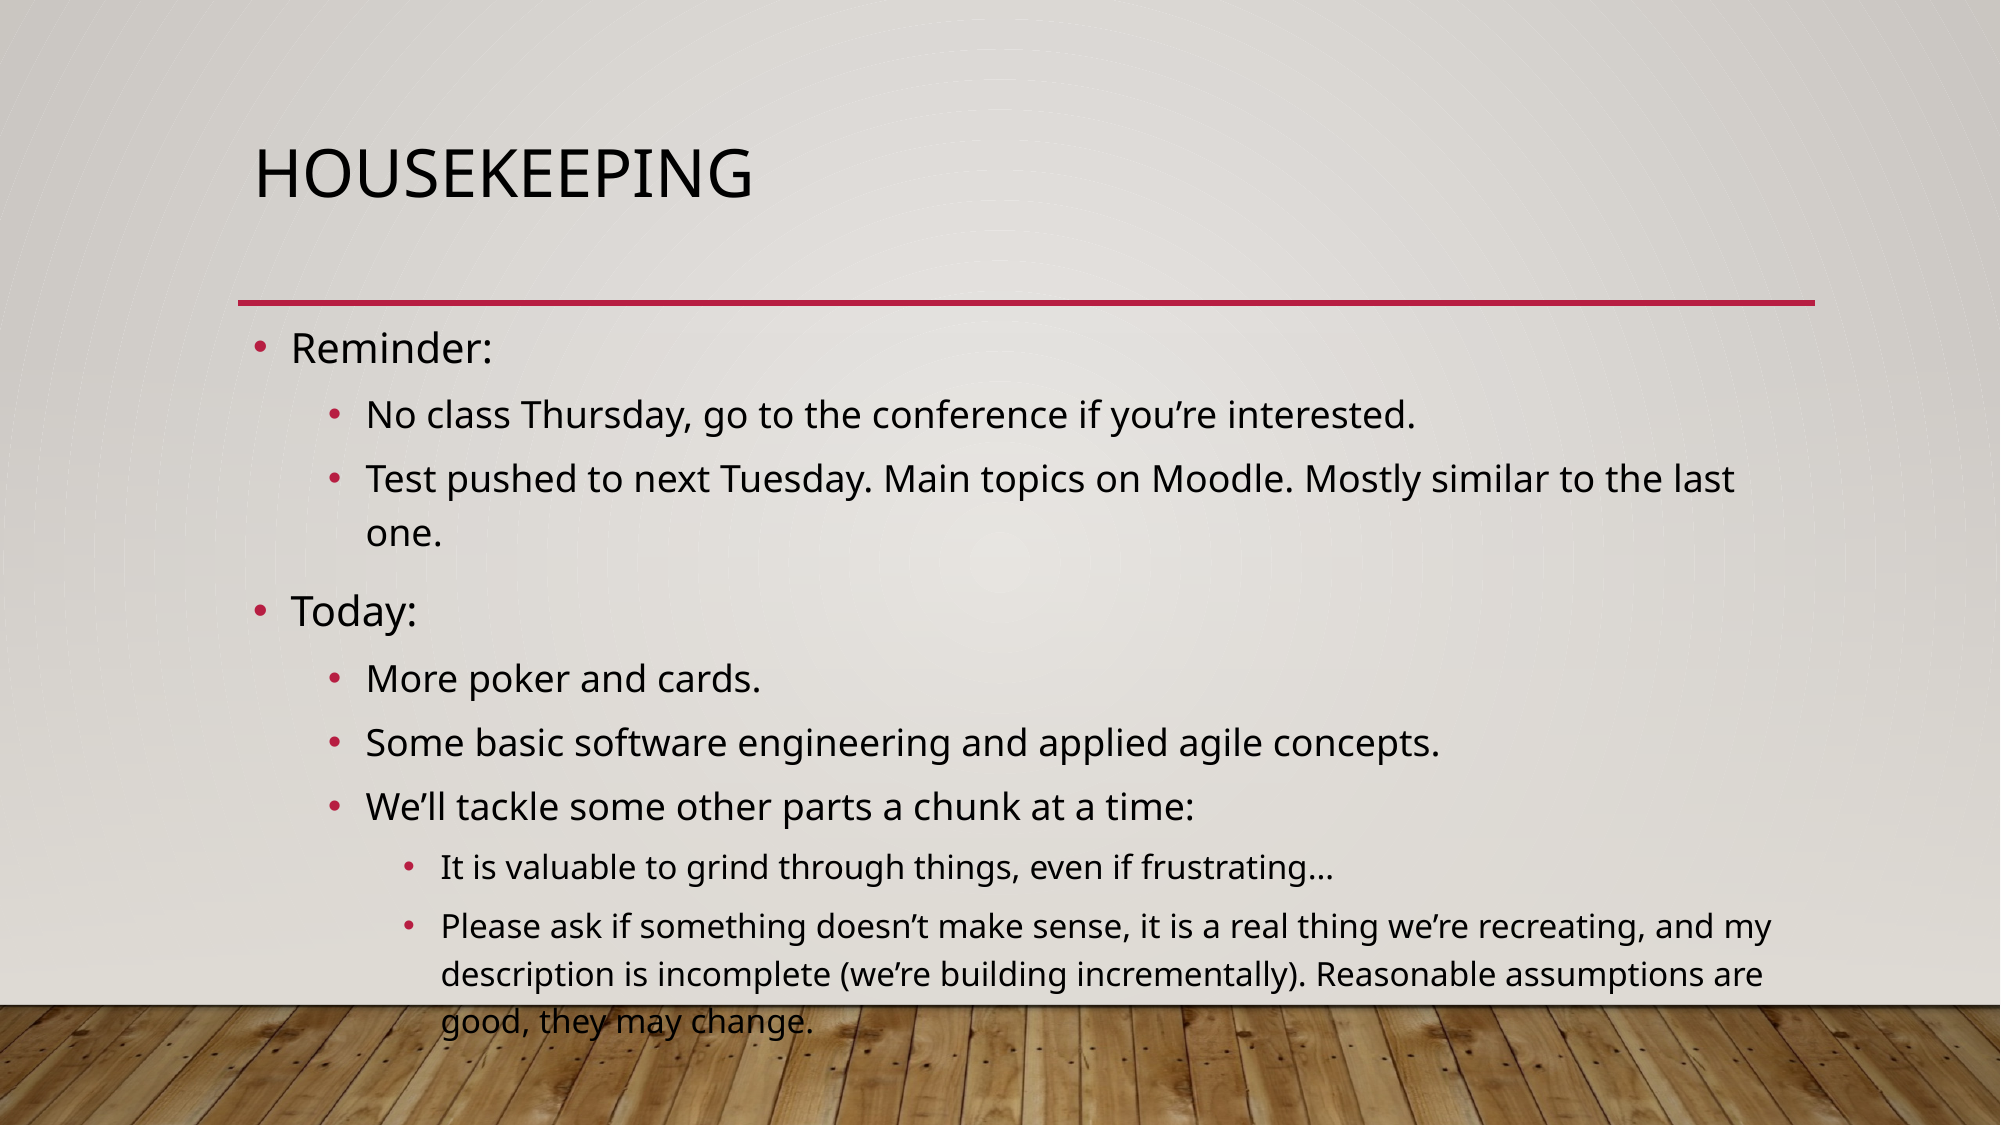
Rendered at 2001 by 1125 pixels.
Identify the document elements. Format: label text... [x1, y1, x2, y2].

picture [0, 1005, 2000, 1125]
list Reminder: No class Thursday, go to the conference if you’re interested. Test pushed to next Tuesday. Main topics on Moodle. Mostly similar to the last one. Today: More poker and cards. Some basic software engineering and applied agile concepts. We’ll tackle some other parts a chunk at a time: It is valuable to grind through things, even if frustrating… Please ask if something doesn’t make sense, it is a real thing we’re recreating, and my description is incomplete (we’re building incrementally). Reasonable assumptions are good, they may change. [238, 304, 1814, 993]
title Housekeeping [238, 131, 1814, 304]
